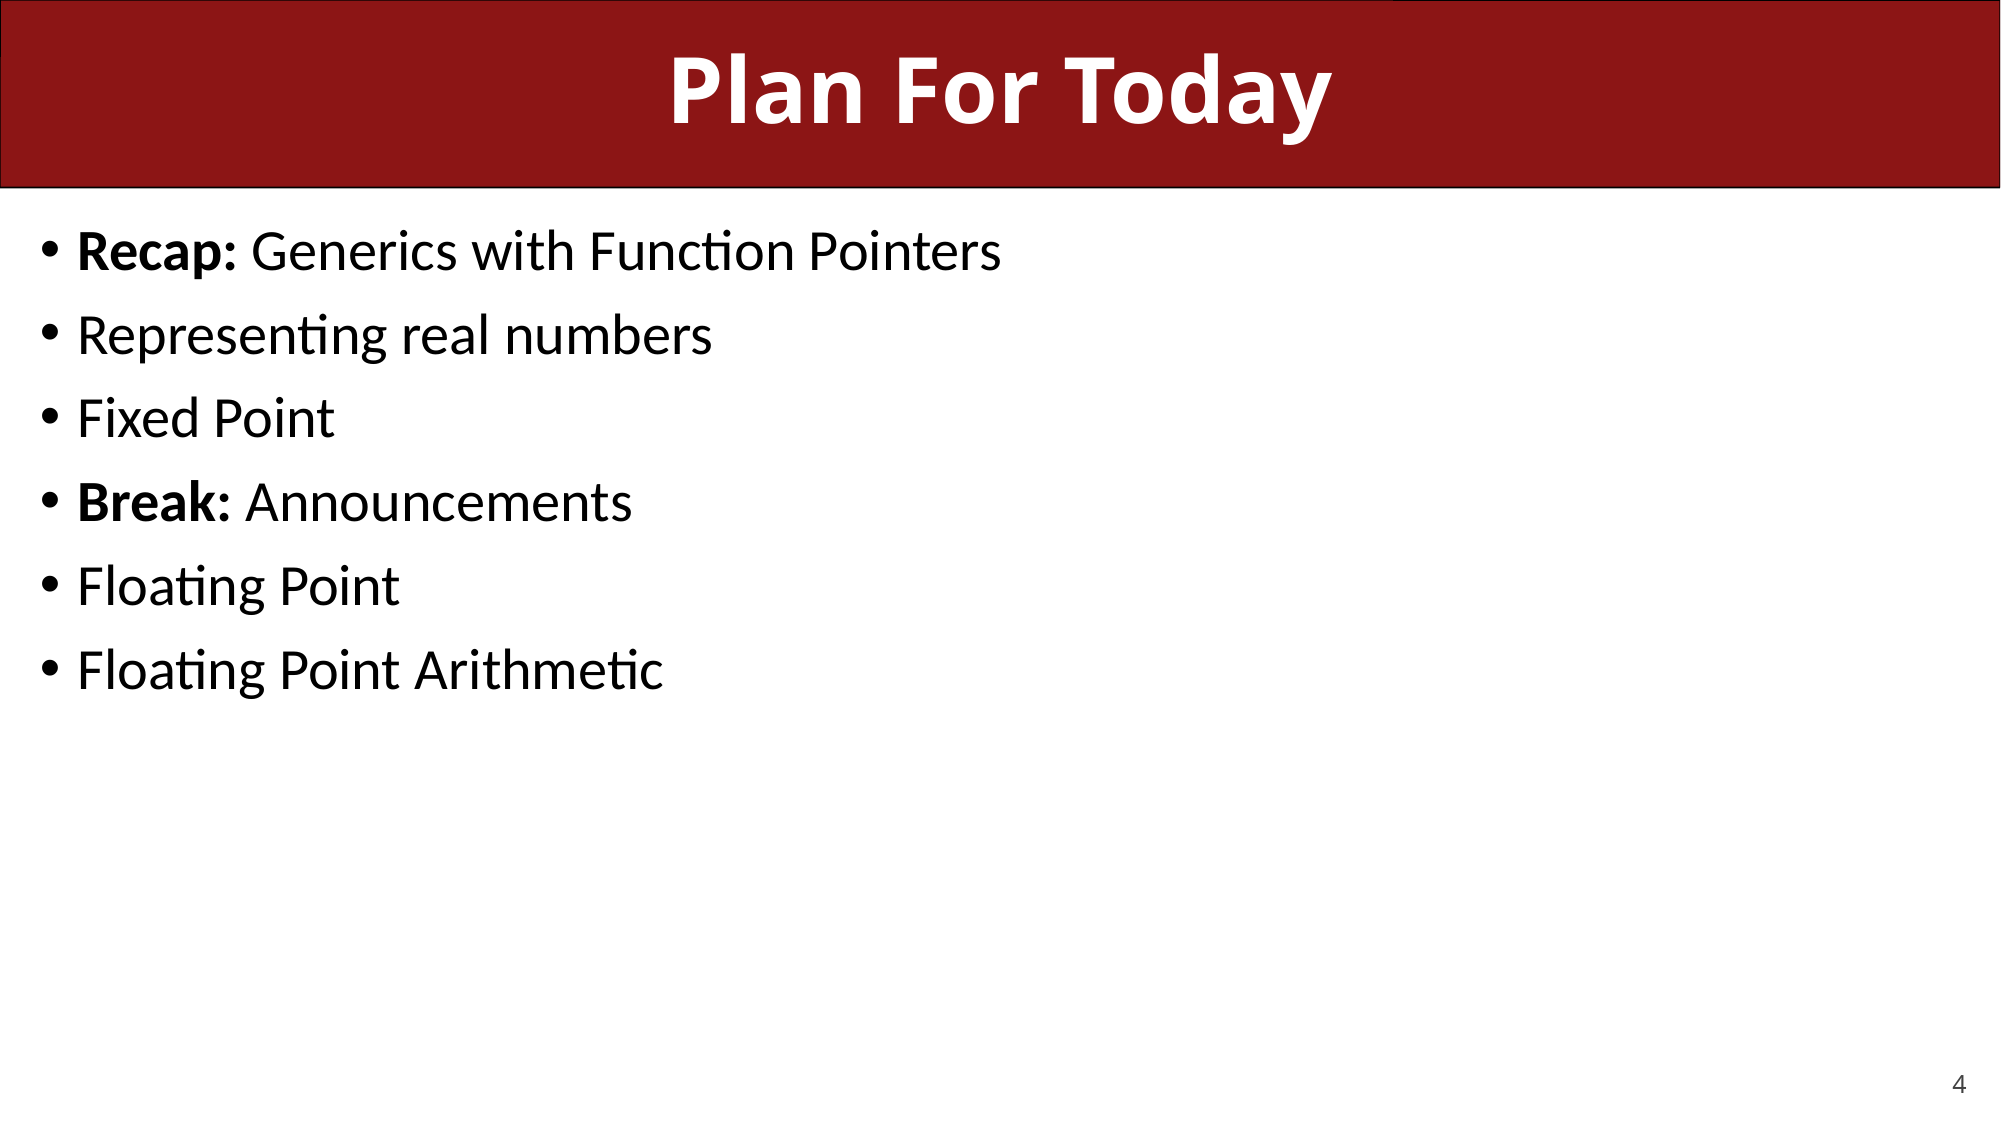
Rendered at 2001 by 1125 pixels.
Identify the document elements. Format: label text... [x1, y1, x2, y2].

list Recap: Generics with Function Pointers Representing real numbers Fixed Point Break: Announcements Floating Point Floating Point Arithmetic [24, 212, 1963, 1113]
title Plan For Today [75, 0, 1925, 188]
